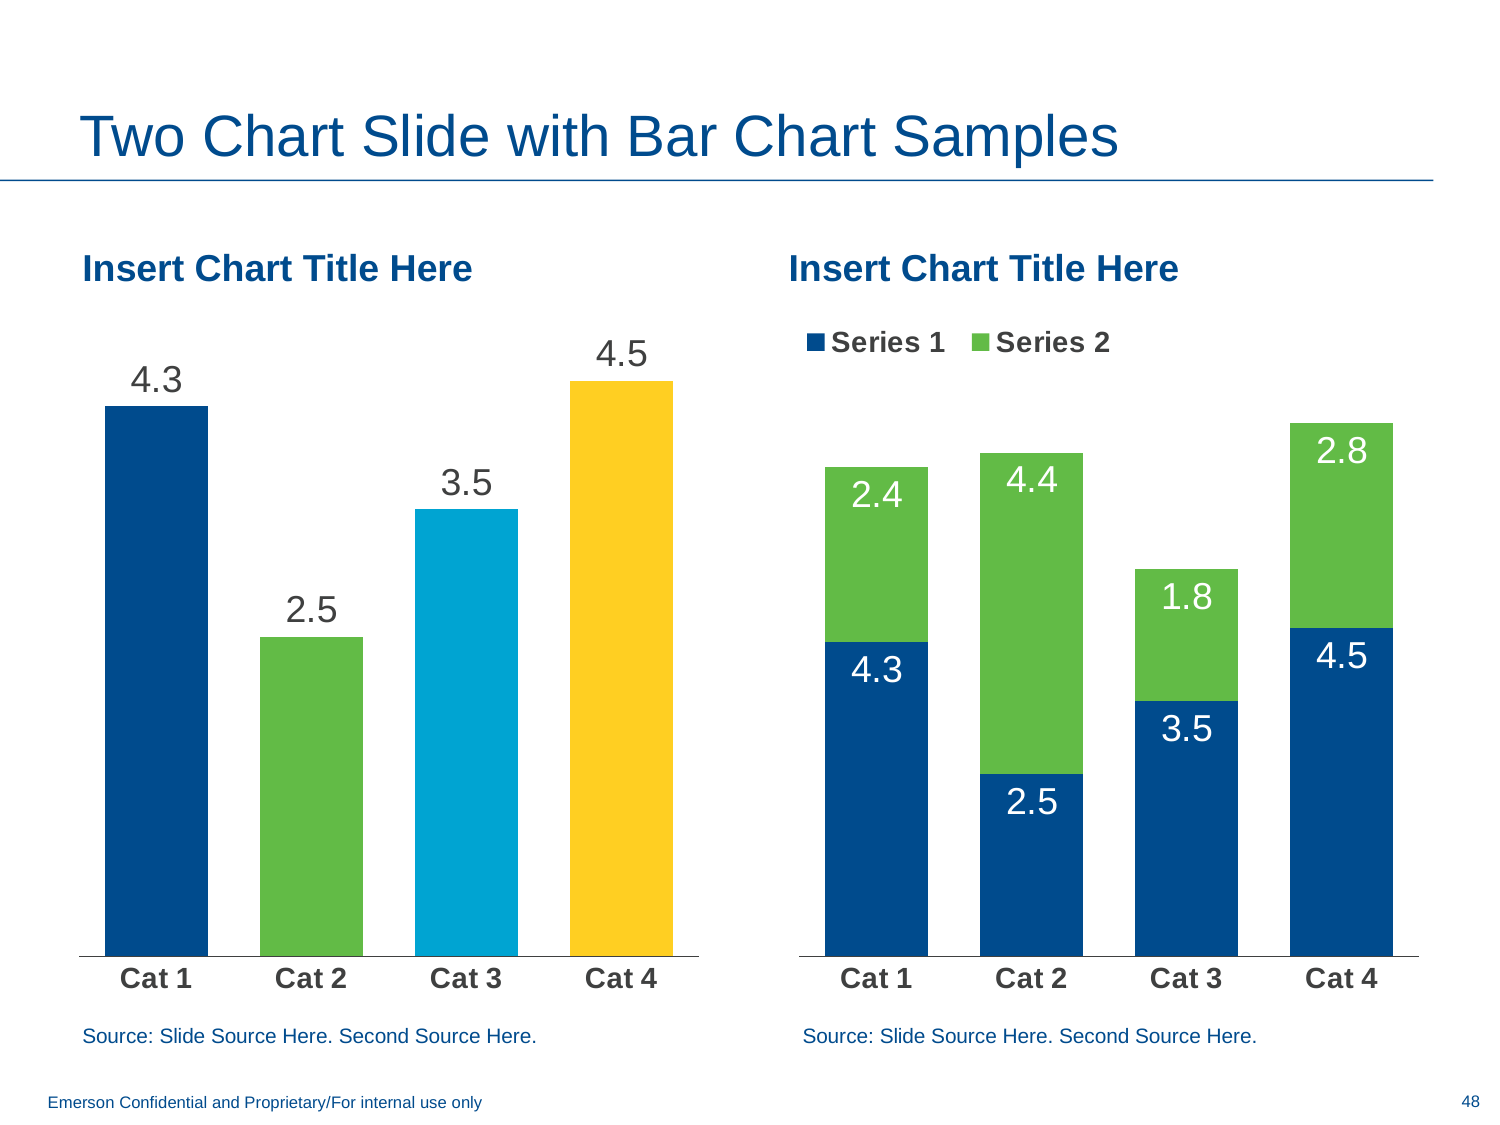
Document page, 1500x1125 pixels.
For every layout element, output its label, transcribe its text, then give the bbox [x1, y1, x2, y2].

title Two Chart Slide with Bar Chart Samples [64, 20, 1436, 177]
list Source: Slide Source Here. Second Source Here. [787, 1019, 1433, 1056]
list Insert Chart Title Here [773, 199, 1433, 291]
list Source: Slide Source Here. Second Source Here. [66, 1019, 713, 1056]
chart [786, 302, 1433, 1010]
footer Emerson Confidential and Proprietary/For internal use only [32, 1084, 1401, 1125]
chart [65, 302, 713, 1010]
list Insert Chart Title Here [66, 199, 731, 291]
